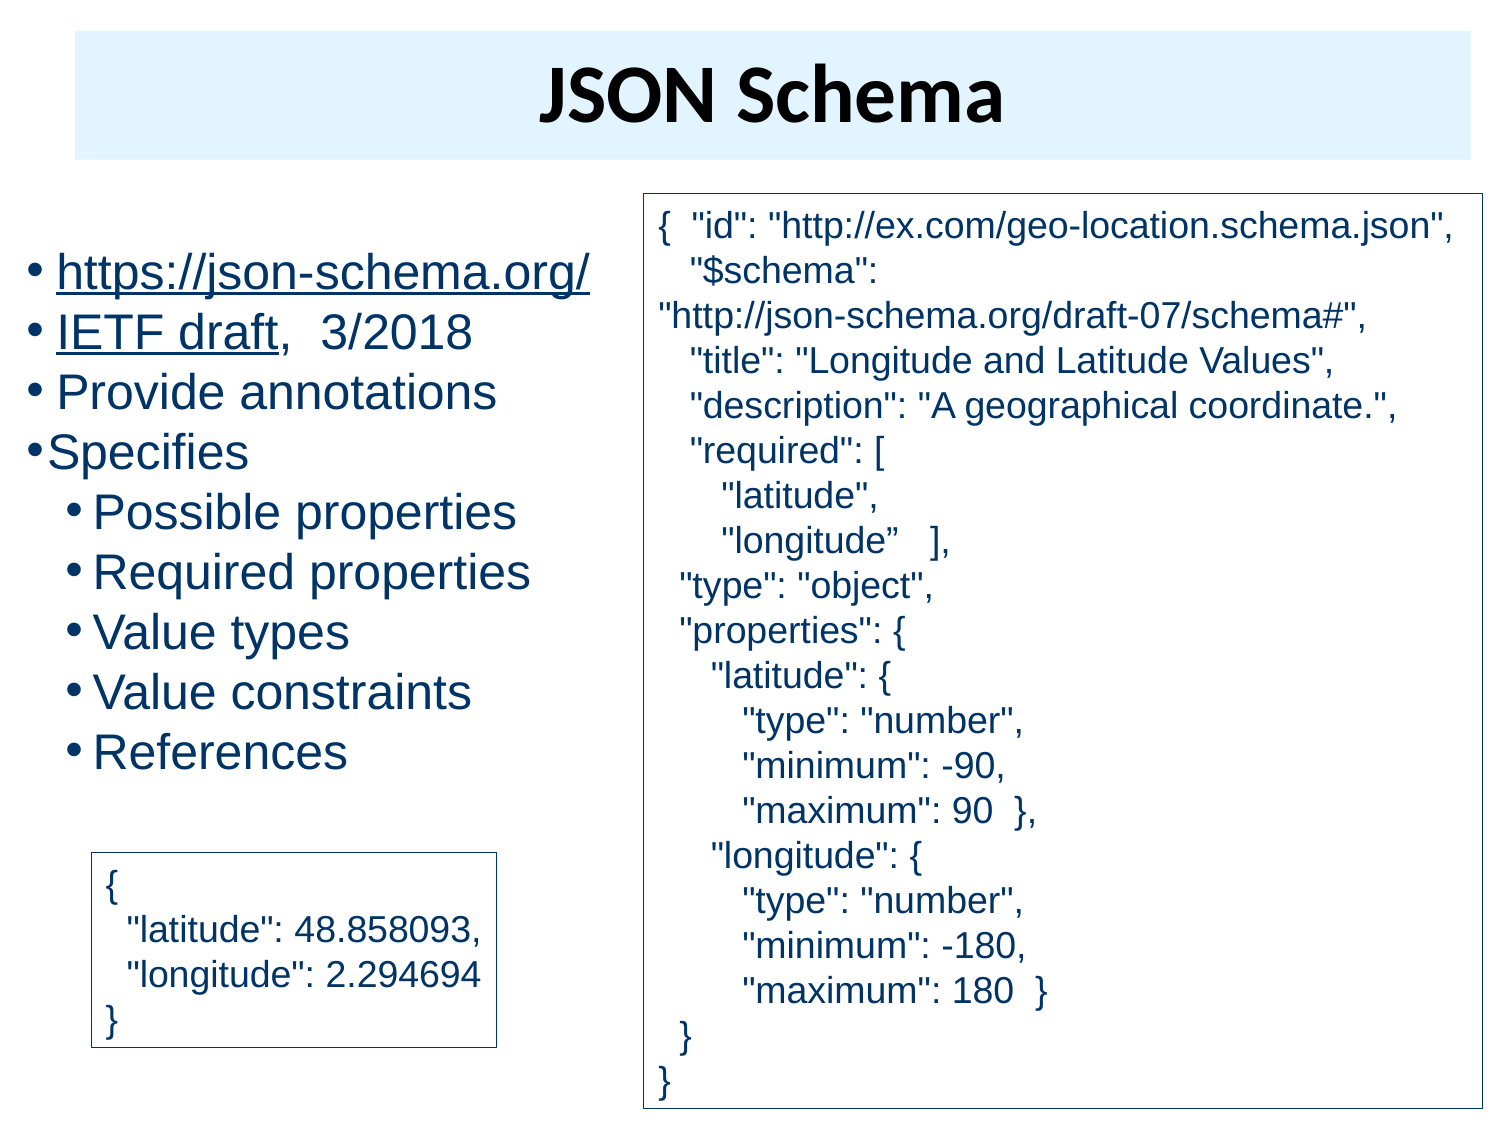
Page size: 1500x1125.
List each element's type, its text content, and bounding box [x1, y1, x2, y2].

text_box https://json-schema.org/ IETF draft, 3/2018 Provide annotations Specifies Possible properties Required properties Value types Value constraints References [11, 231, 621, 787]
text_box { "id": "http://ex.com/geo-location.schema.json", "$schema": "http://json-schema.org/draft-07/schema#", "title": "Longitude and Latitude Values", "description": "A geographical coordinate.", "required": [ "latitude", "longitude” ], "type": "object", "properties": { "latitude": { "type": "number", "minimum": -90, "maximum": 90 }, "longitude": { "type": "number", "minimum": -180, "maximum": 180 } } } [643, 193, 1483, 1109]
text_box { "latitude": 48.858093, "longitude": 2.294694 } [90, 852, 497, 1048]
title JSON Schema [75, 30, 1471, 160]
